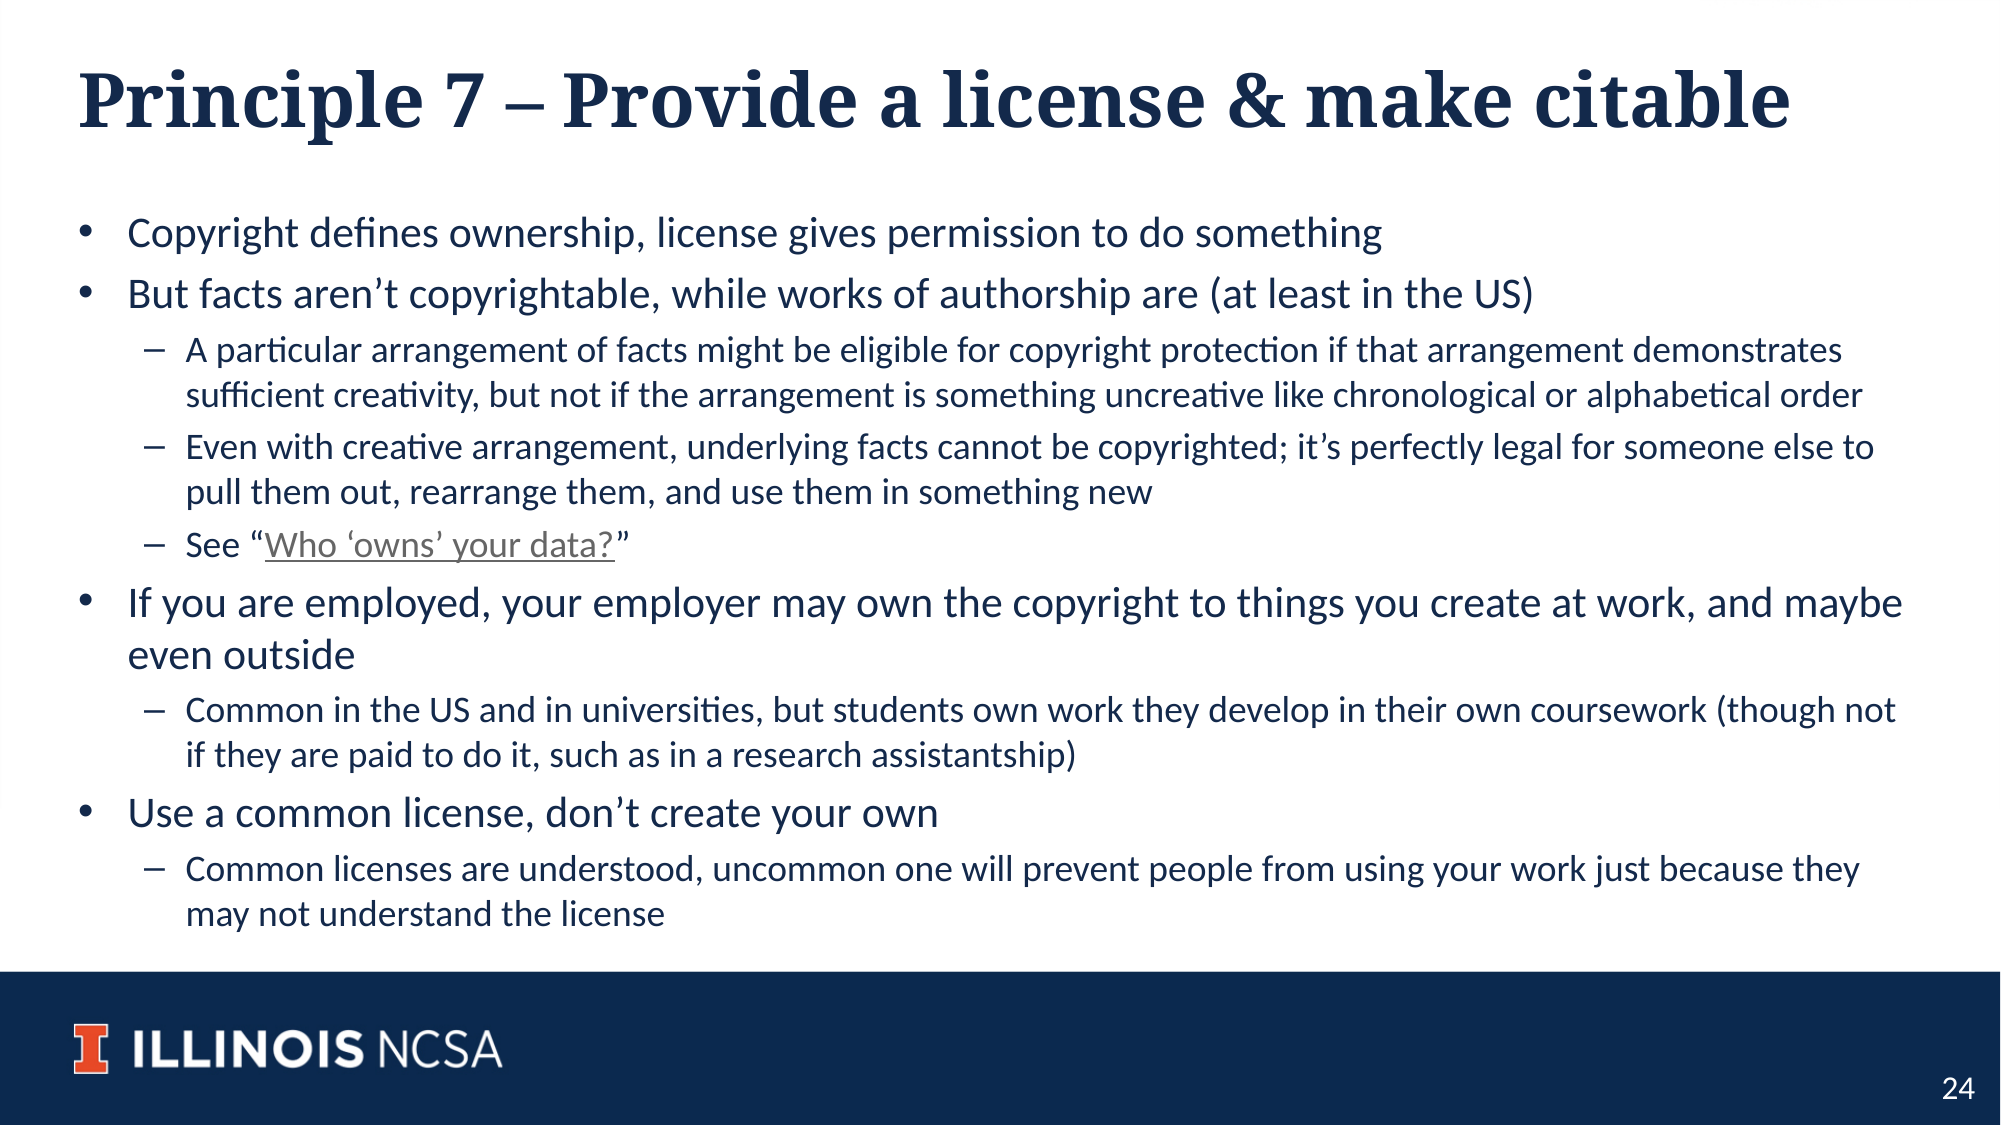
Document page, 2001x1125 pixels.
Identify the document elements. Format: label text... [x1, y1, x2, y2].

title Principle 7 – Provide a license & make citable [63, 44, 1934, 165]
picture [0, 0, 2001, 1125]
list Copyright defines ownership, license gives permission to do something But facts aren’t copyrightable, while works of authorship are (at least in the US) A particular arrangement of facts might be eligible for copyright protection if that arrangement demonstrates sufficient creativity, but not if the arrangement is something uncreative like chronological or alphabetical order Even with creative arrangement, underlying facts cannot be copyrighted; it’s perfectly legal for someone else to pull them out, rearrange them, and use them in something new See “Who ‘owns’ your data?” If you are employed, your employer may own the copyright to things you create at work, and maybe even outside Common in the US and in universities, but students own work they develop in their own coursework (though not if they are paid to do it, such as in a research assistantship) Use a common license, don’t create your own Common licenses are understood, uncommon one will prevent people from using your work just because they may not understand the license [63, 196, 1934, 947]
